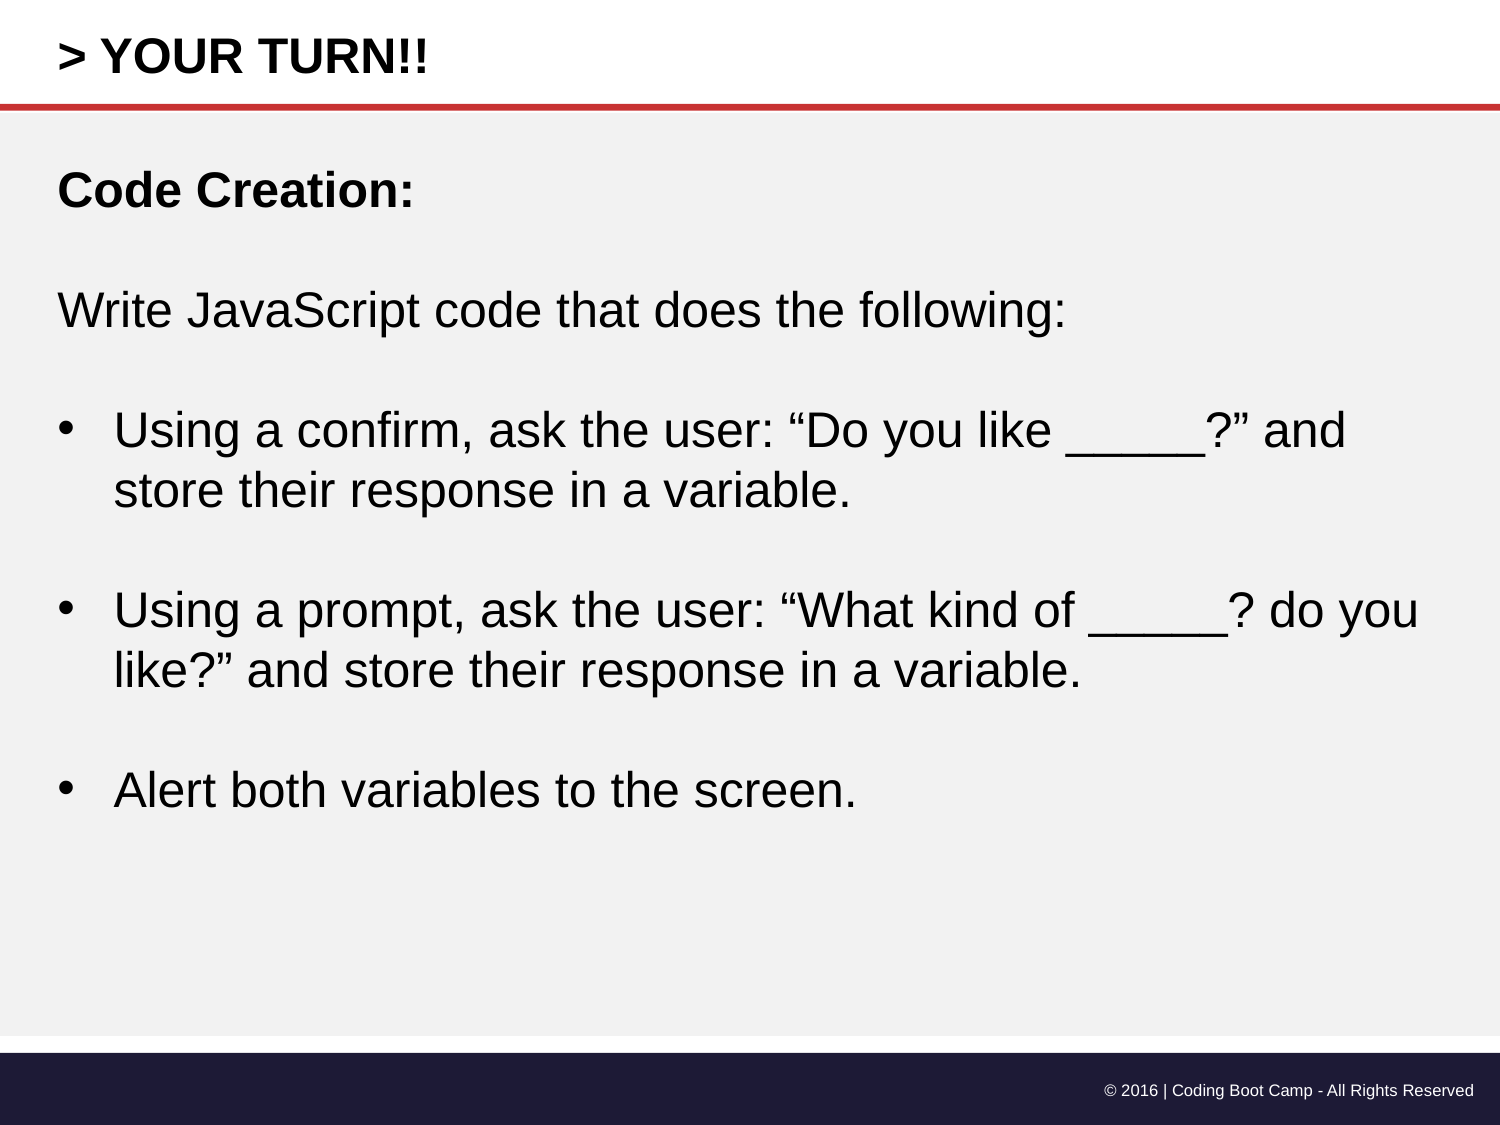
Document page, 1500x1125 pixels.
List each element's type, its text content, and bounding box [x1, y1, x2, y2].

text_box > YOUR TURN!! [50, 16, 913, 91]
text_box Code Creation: Write JavaScript code that does the following: Using a confirm, ask the user: “Do you like _____?” and store their response in a variable. Using a prompt, ask the user: “What kind of _____? do you like?” and store their response in a variable. Alert both variables to the screen. [49, 149, 1475, 825]
text_box [0, 112, 1500, 1036]
